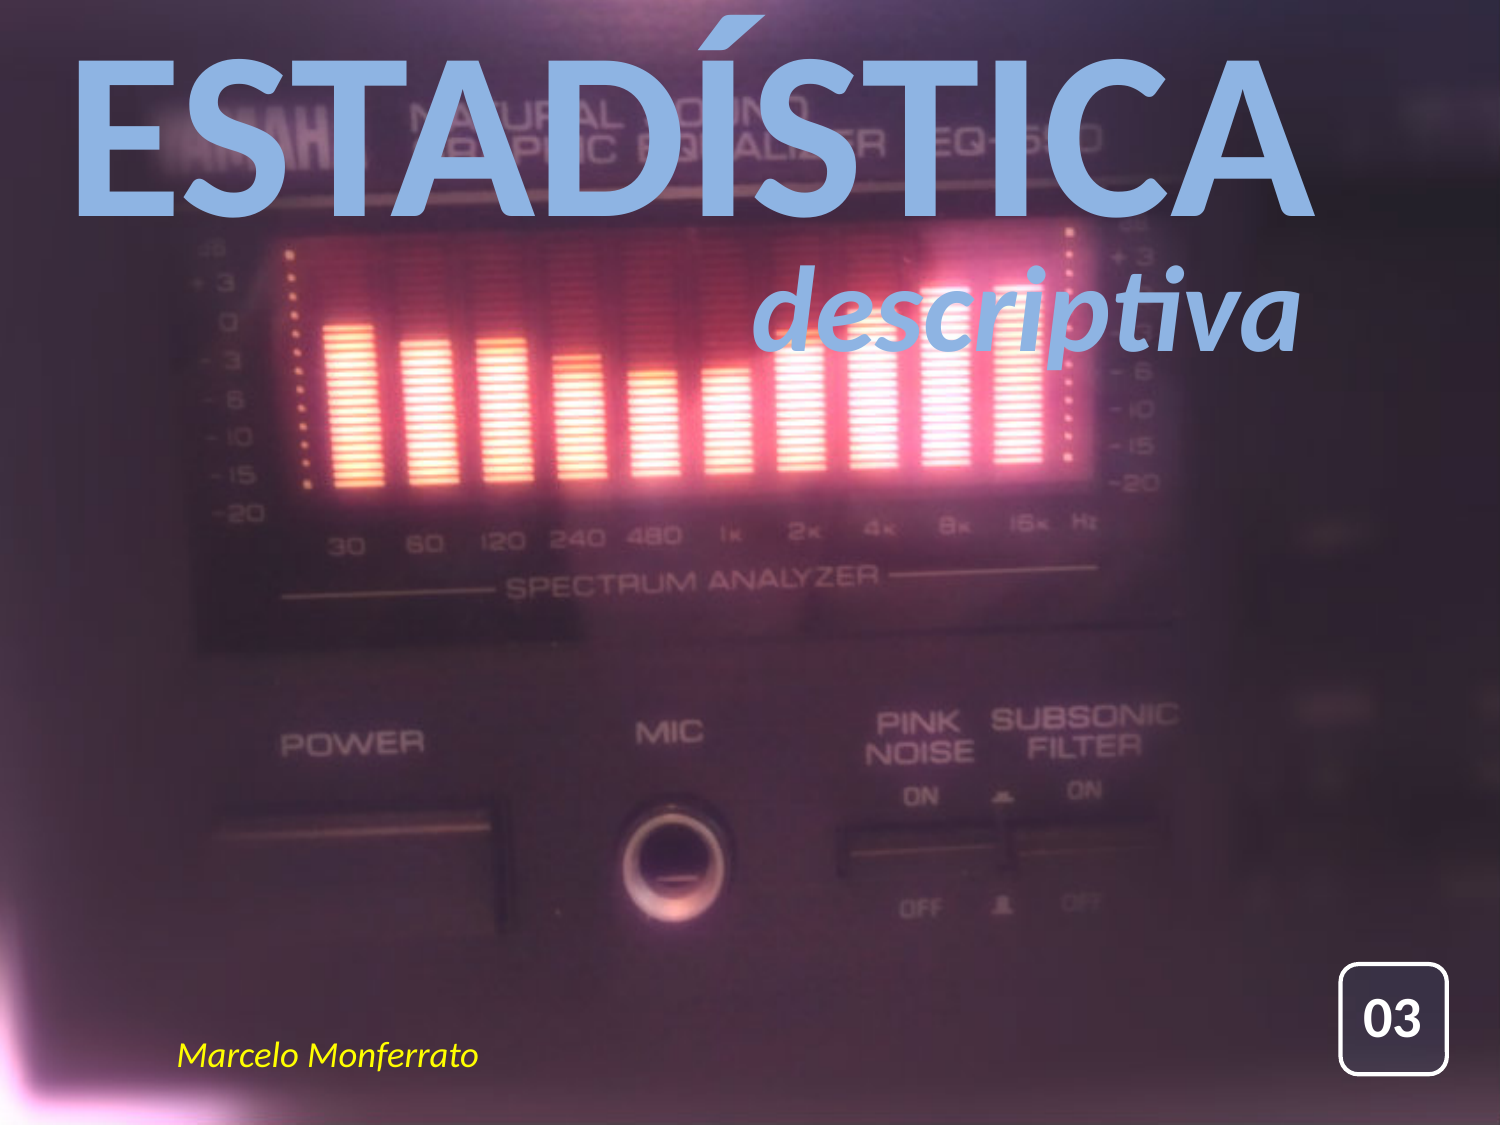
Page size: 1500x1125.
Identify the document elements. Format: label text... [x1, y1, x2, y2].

title ESTADÍSTICA [0, 0, 1382, 242]
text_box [1340, 963, 1448, 1075]
text_box descriptiva [714, 219, 1341, 386]
subtitle Marcelo Monferrato [88, 1023, 567, 1083]
picture [0, 0, 1500, 1125]
